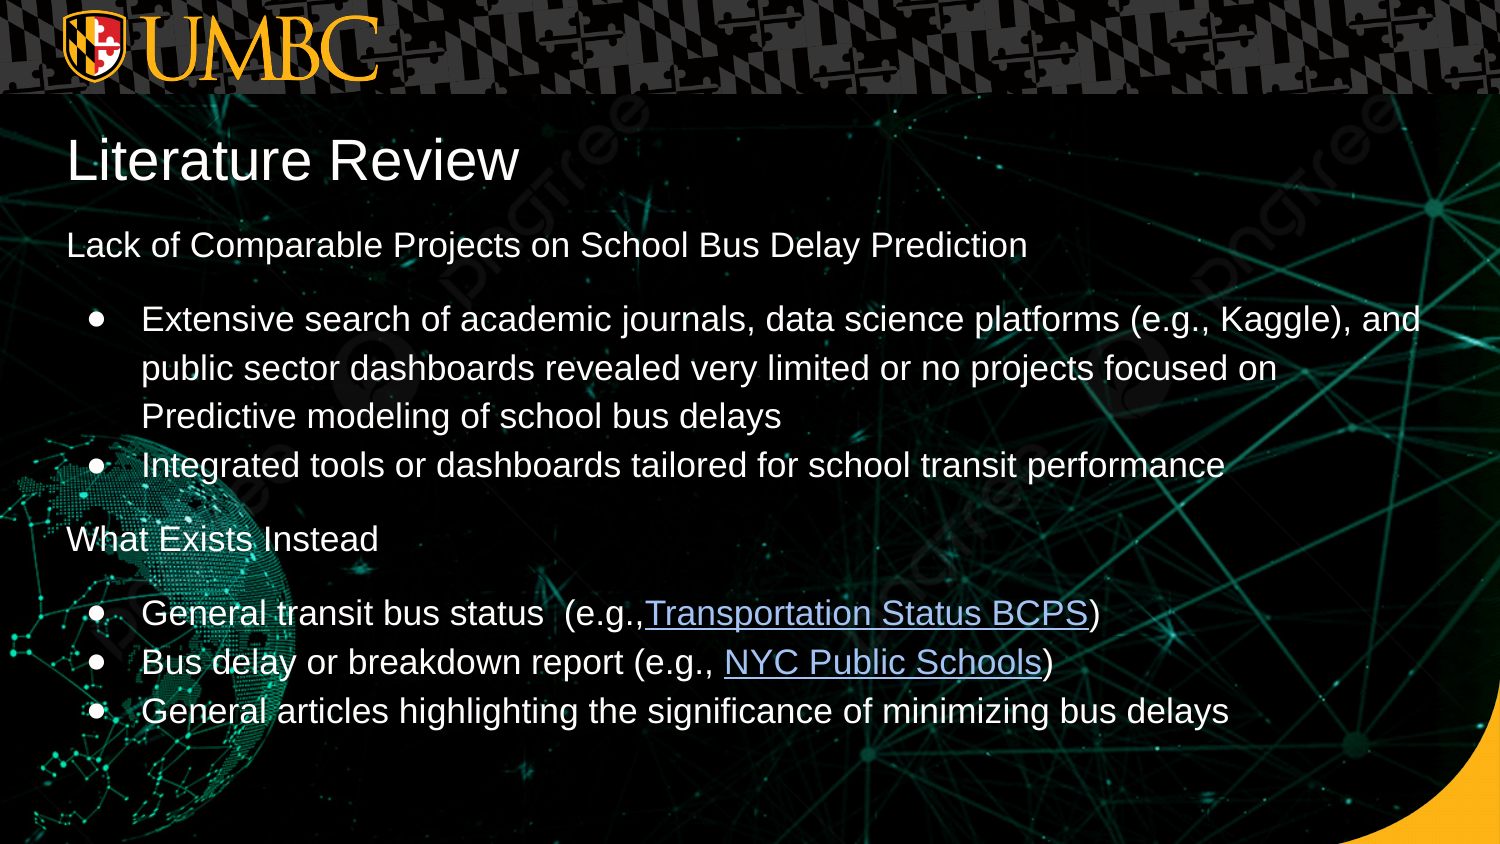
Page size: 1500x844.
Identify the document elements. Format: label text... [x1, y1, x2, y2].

title Literature Review [51, 106, 1449, 200]
picture [0, 0, 1500, 844]
list Lack of Comparable Projects on School Bus Delay Prediction Extensive search of academic journals, data science platforms (e.g., Kaggle), and public sector dashboards revealed very limited or no projects focused on Predictive modeling of school bus delays Integrated tools or dashboards tailored for school transit performance What Exists Instead General transit bus status (e.g.,Transportation Status BCPS) Bus delay or breakdown report (e.g., NYC Public Schools) General articles highlighting the significance of minimizing bus delays [51, 200, 1449, 761]
